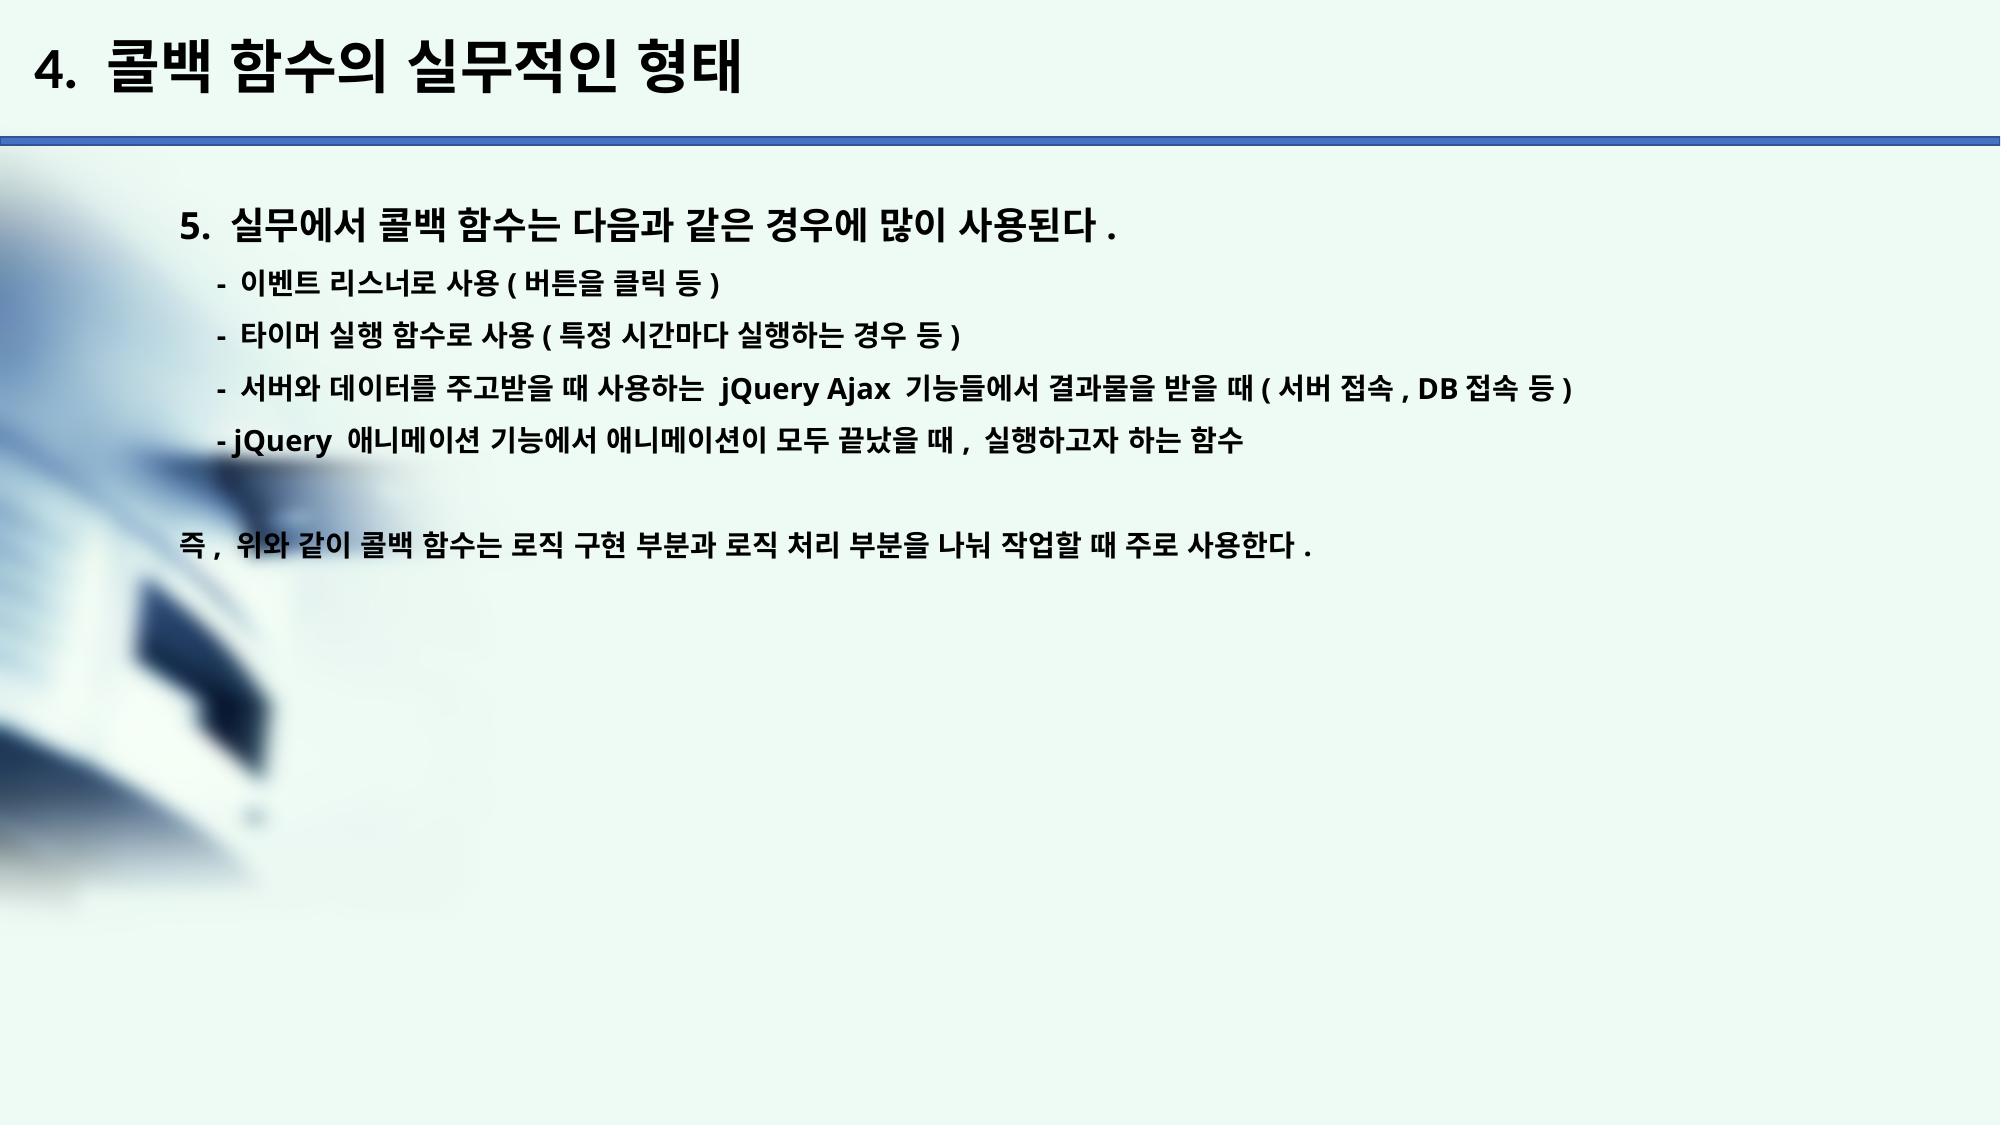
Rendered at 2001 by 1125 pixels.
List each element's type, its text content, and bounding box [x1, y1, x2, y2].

text_box 5. 실무에서 콜백 함수는 다음과 같은 경우에 많이 사용된다. - 이벤트 리스너로 사용(버튼을 클릭 등) - 타이머 실행 함수로 사용(특정 시간마다 실행하는 경우 등) - 서버와 데이터를 주고받을 때 사용하는 jQuery Ajax 기능들에서 결과물을 받을 때(서버 접속, DB접속 등) - jQuery 애니메이션 기능에서 애니메이션이 모두 끝났을 때, 실행하고자 하는 함수 즉, 위와 같이 콜백 함수는 로직 구현 부분과 로직 처리 부분을 나눠 작업할 때 주로 사용한다. [164, 172, 1957, 622]
picture [0, 146, 2000, 1125]
picture [0, 0, 2000, 136]
title 4. 콜백 함수의 실무적인 형태 [19, 14, 1745, 126]
